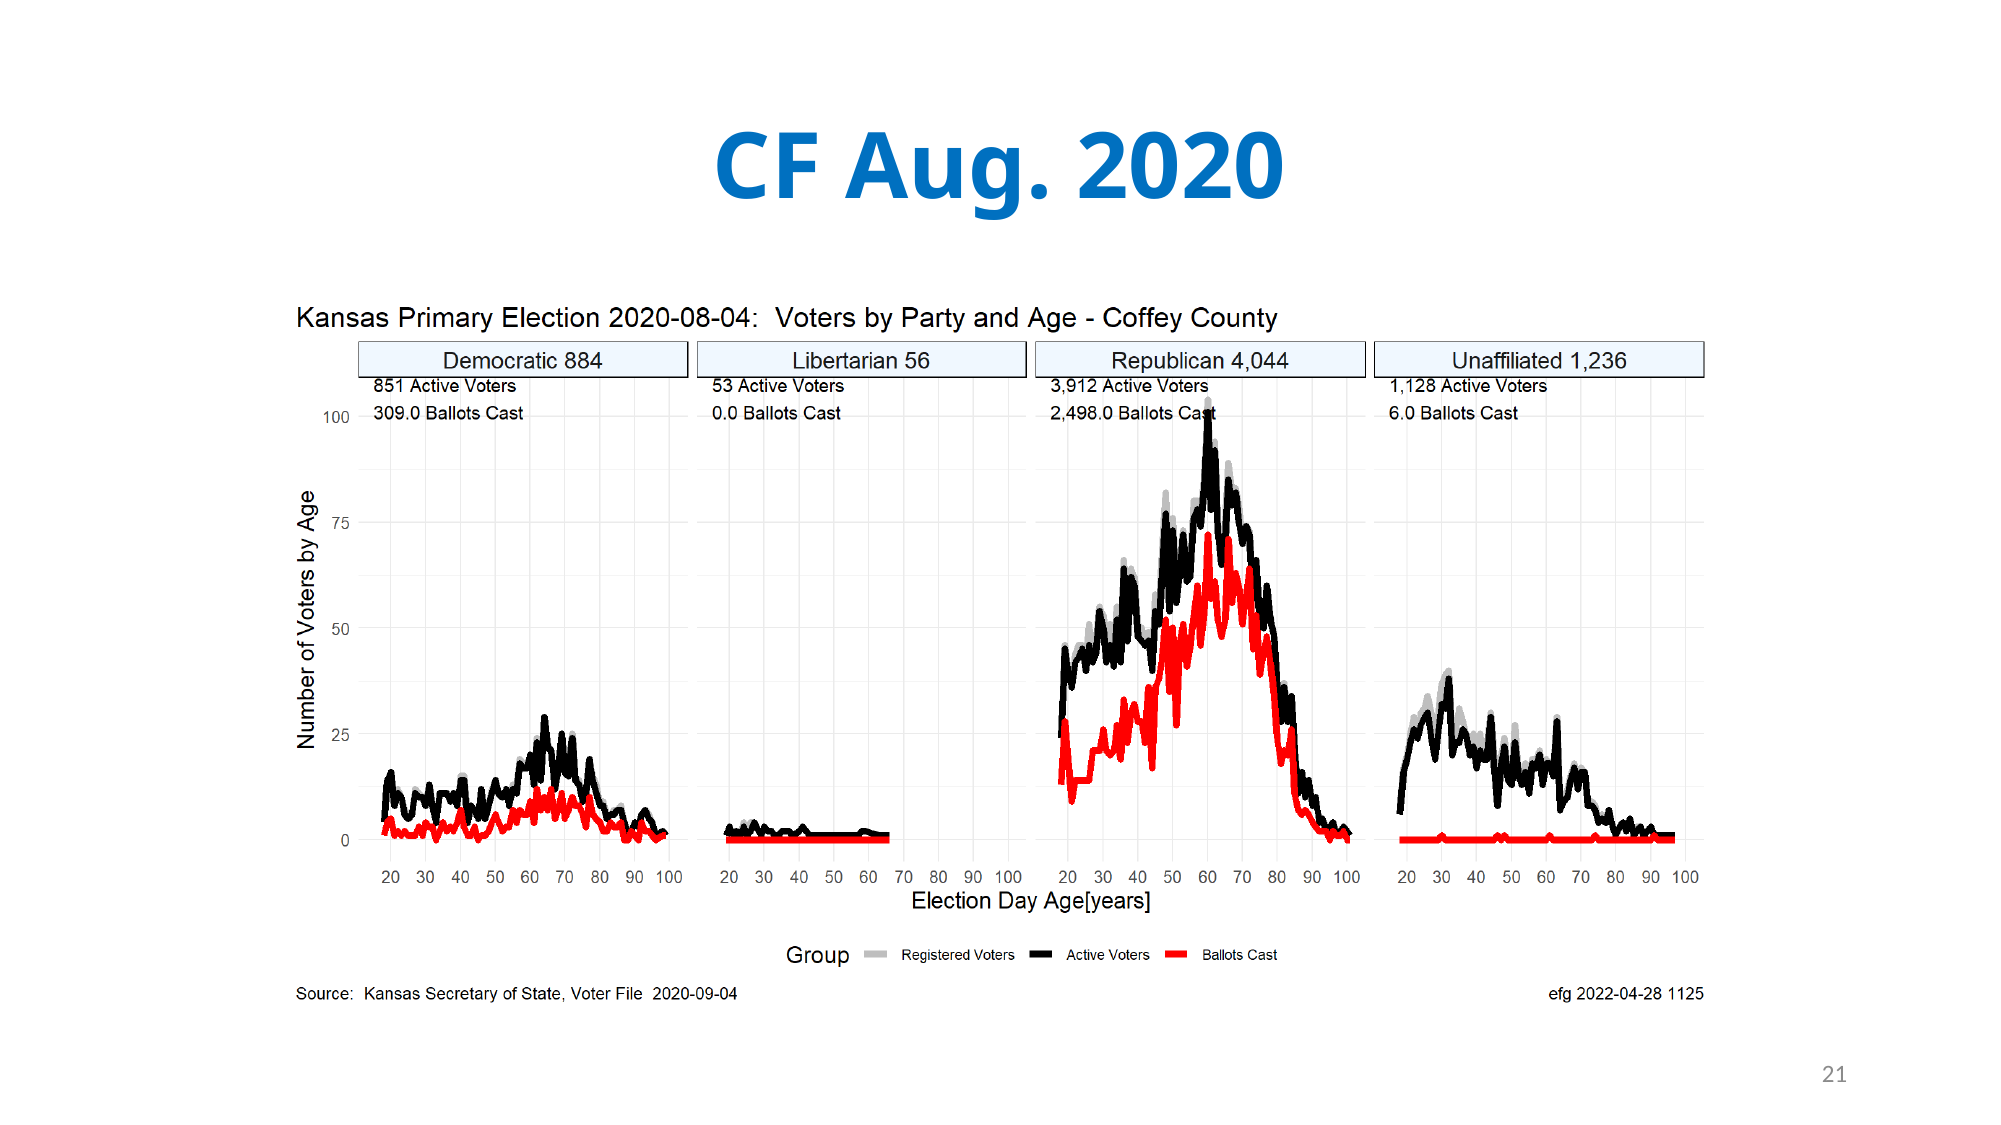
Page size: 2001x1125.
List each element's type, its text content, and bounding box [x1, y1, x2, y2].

picture [287, 297, 1713, 1011]
slide_number ‹#› [1412, 1042, 1863, 1103]
title CF Aug. 2020 [137, 59, 1863, 278]
